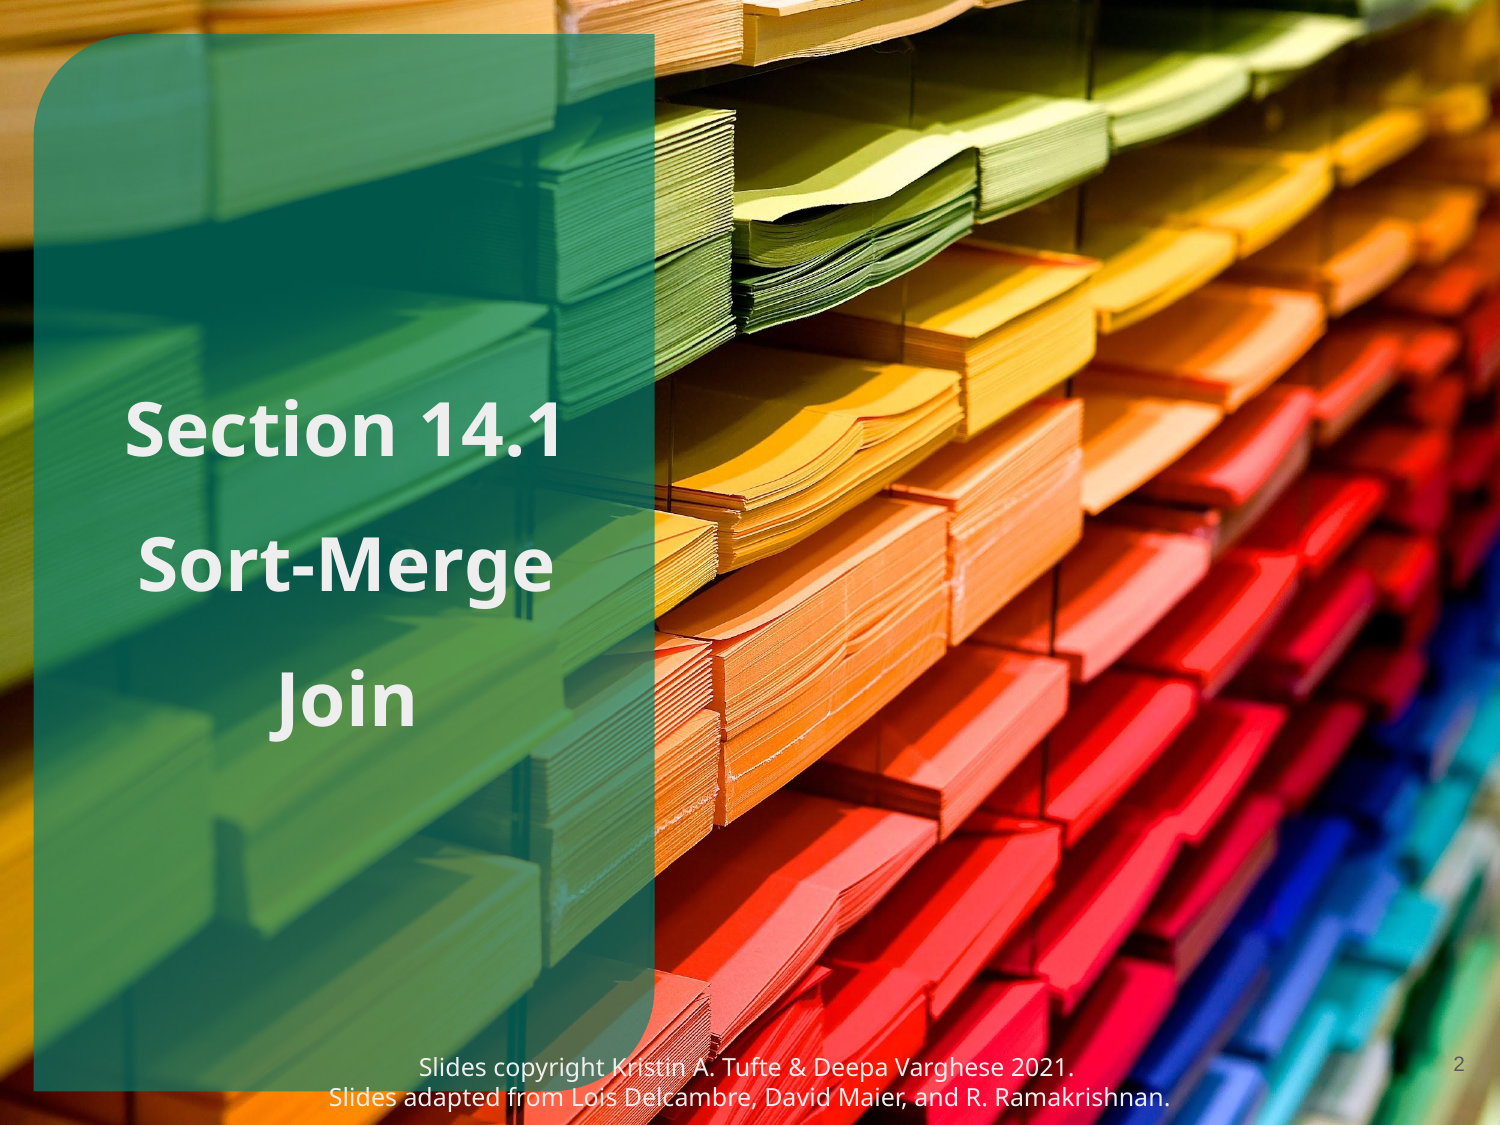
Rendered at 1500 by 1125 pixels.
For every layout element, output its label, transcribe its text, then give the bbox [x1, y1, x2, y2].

slide_number ‹#› [1389, 1019, 1480, 1106]
title Section 14.1 Sort-Merge Join [51, 217, 643, 862]
picture [0, 0, 1500, 1125]
